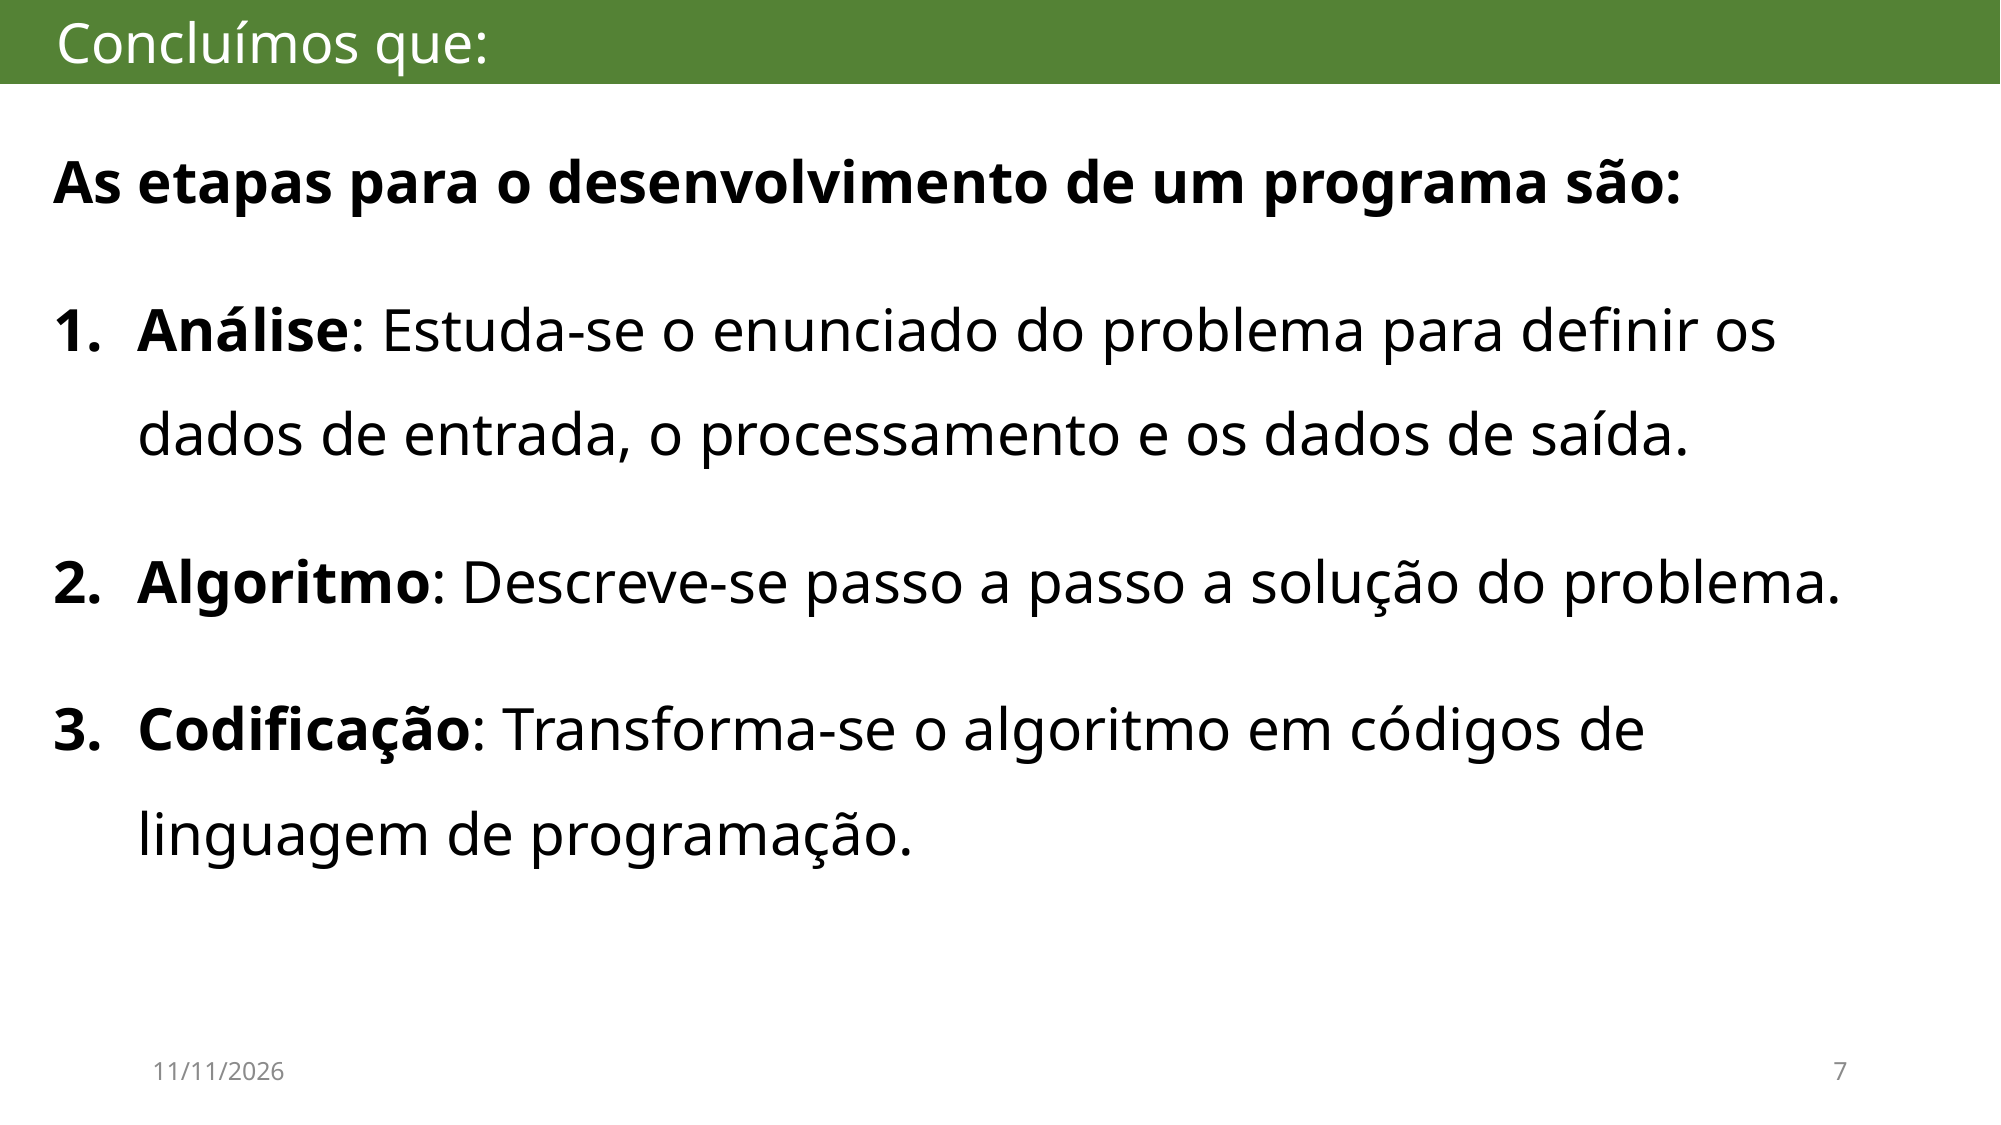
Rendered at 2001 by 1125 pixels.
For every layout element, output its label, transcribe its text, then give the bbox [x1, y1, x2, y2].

slide_number 7 [1325, 1042, 1863, 1103]
title Concluímos que: [41, 0, 1959, 83]
list As etapas para o desenvolvimento de um programa são: Análise: Estuda-se o enunciado do problema para definir os dados de entrada, o processamento e os dados de saída. Algoritmo: Descreve-se passo a passo a solução do problema. Codificação: Transforma-se o algoritmo em códigos de linguagem de programação. [38, 103, 1959, 1030]
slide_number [137, 1042, 675, 1103]
